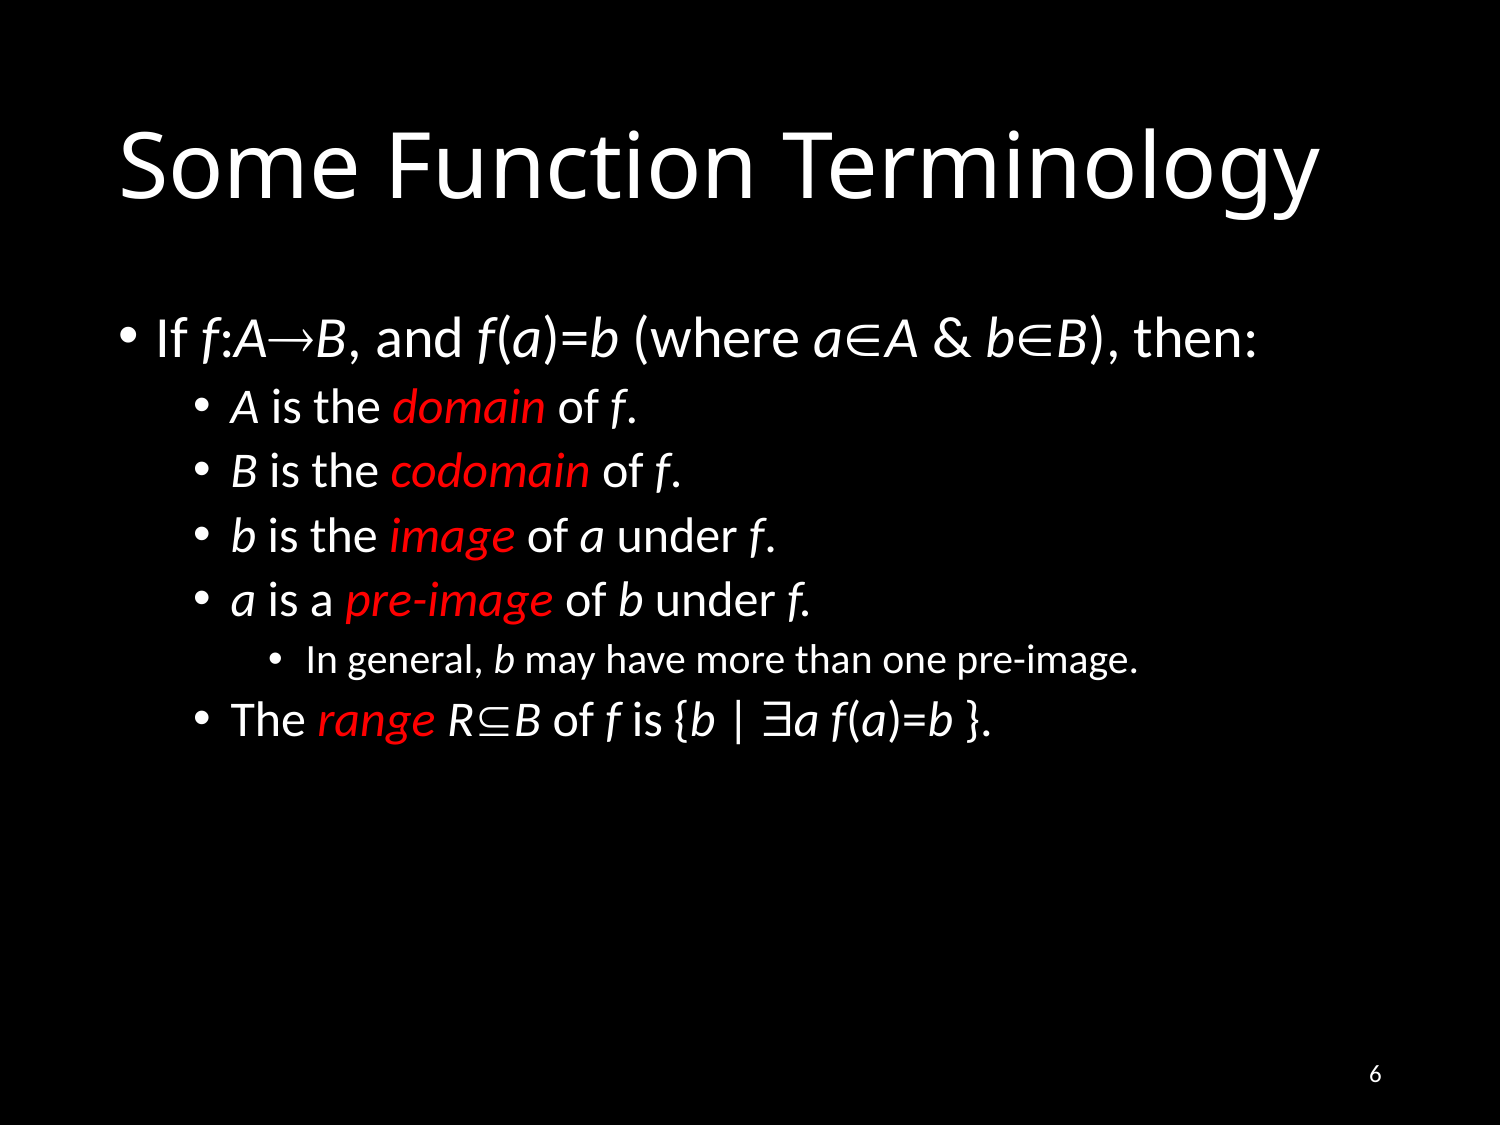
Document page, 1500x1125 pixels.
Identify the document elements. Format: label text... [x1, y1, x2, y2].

title Some Function Terminology [103, 59, 1397, 278]
slide_number 6 [1059, 1042, 1397, 1103]
list If f:AB, and f(a)=b (where aA & bB), then: A is the domain of f. B is the codomain of f. b is the image of a under f. a is a pre-image of b under f. In general, b may have more than one pre-image. The range RB of f is {b | a f(a)=b }. [103, 299, 1397, 1014]
